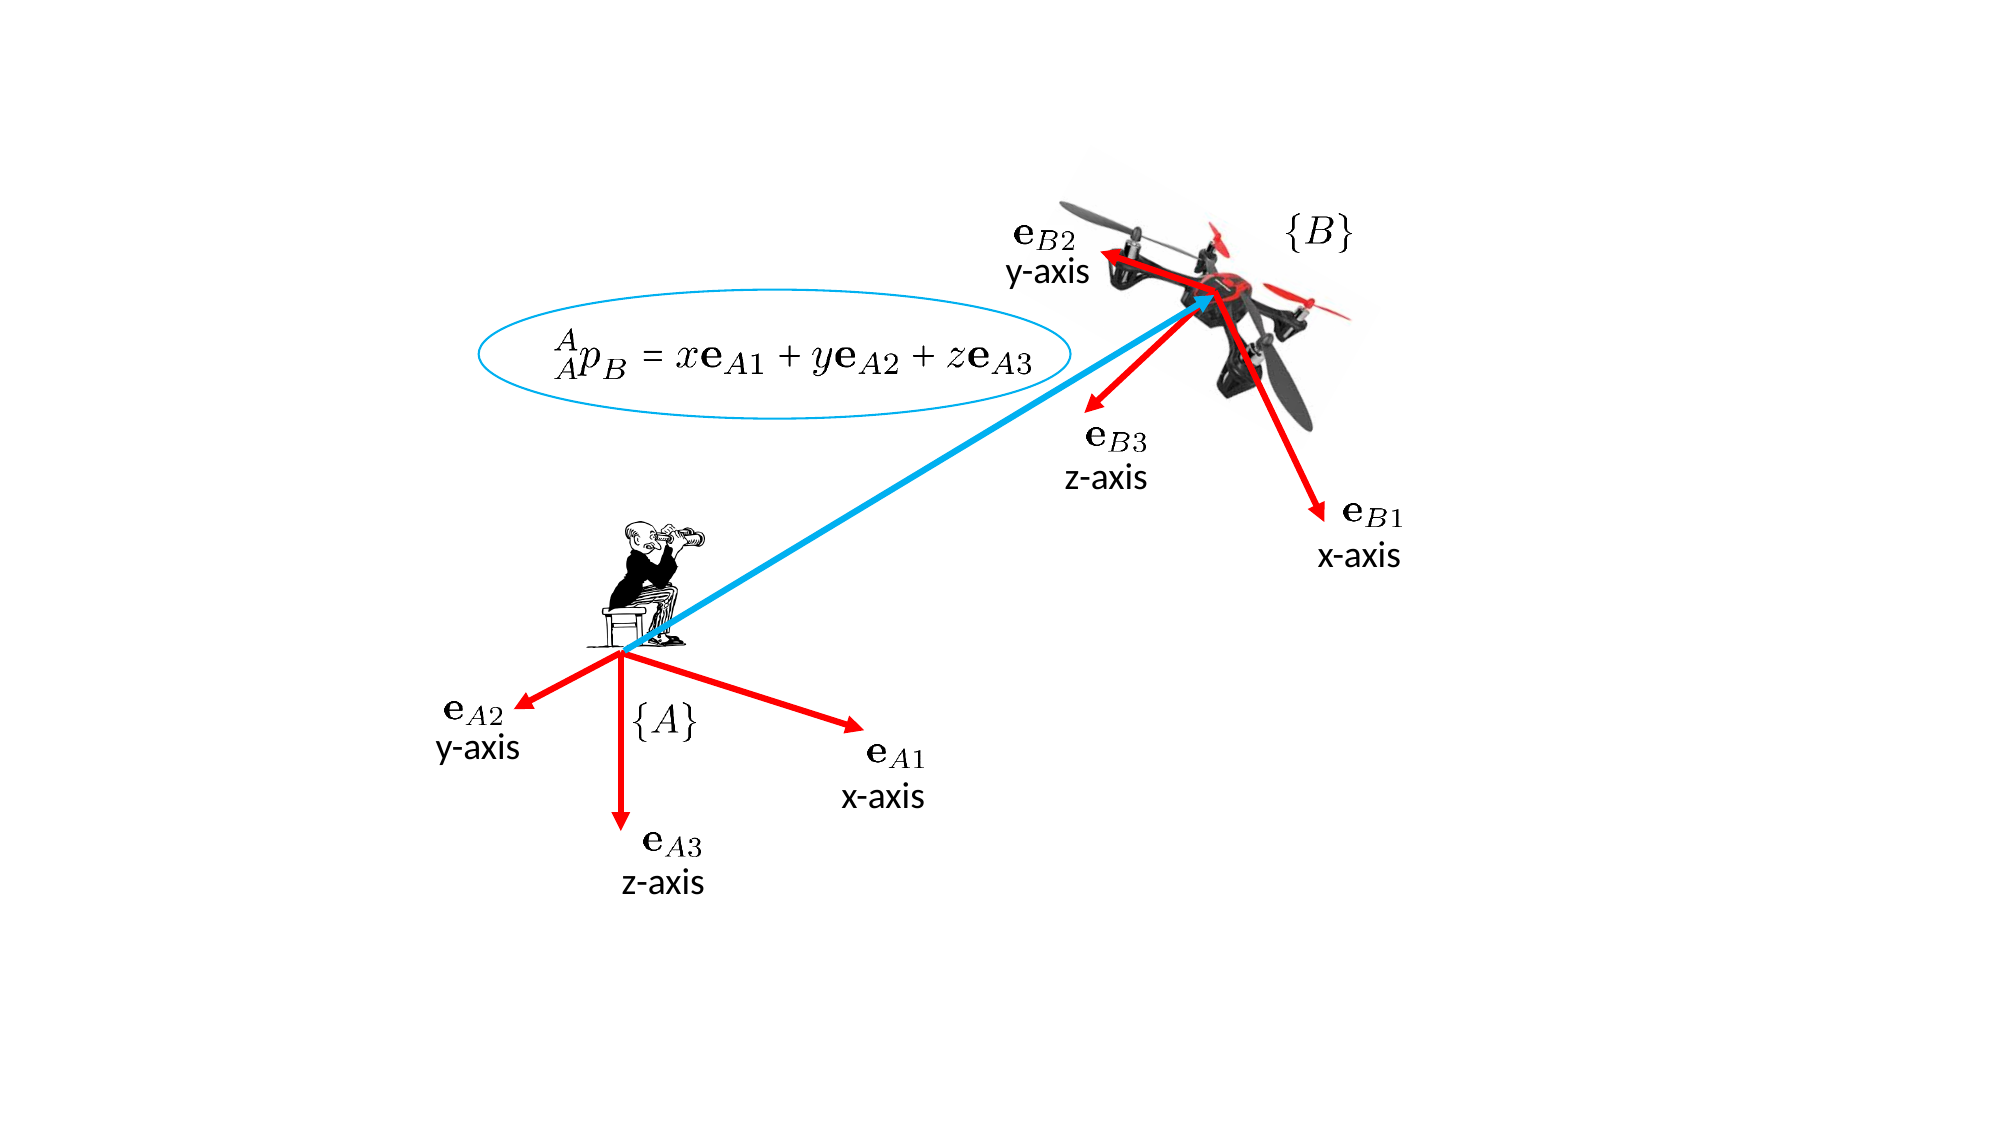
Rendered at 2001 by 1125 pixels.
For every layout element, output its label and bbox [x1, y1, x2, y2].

text_box [477, 297, 624, 411]
text_box [624, 295, 1215, 651]
text_box [419, 521, 942, 911]
picture [1054, 147, 1209, 213]
text_box [989, 213, 1418, 583]
picture [554, 328, 624, 379]
text_box [645, 288, 904, 295]
